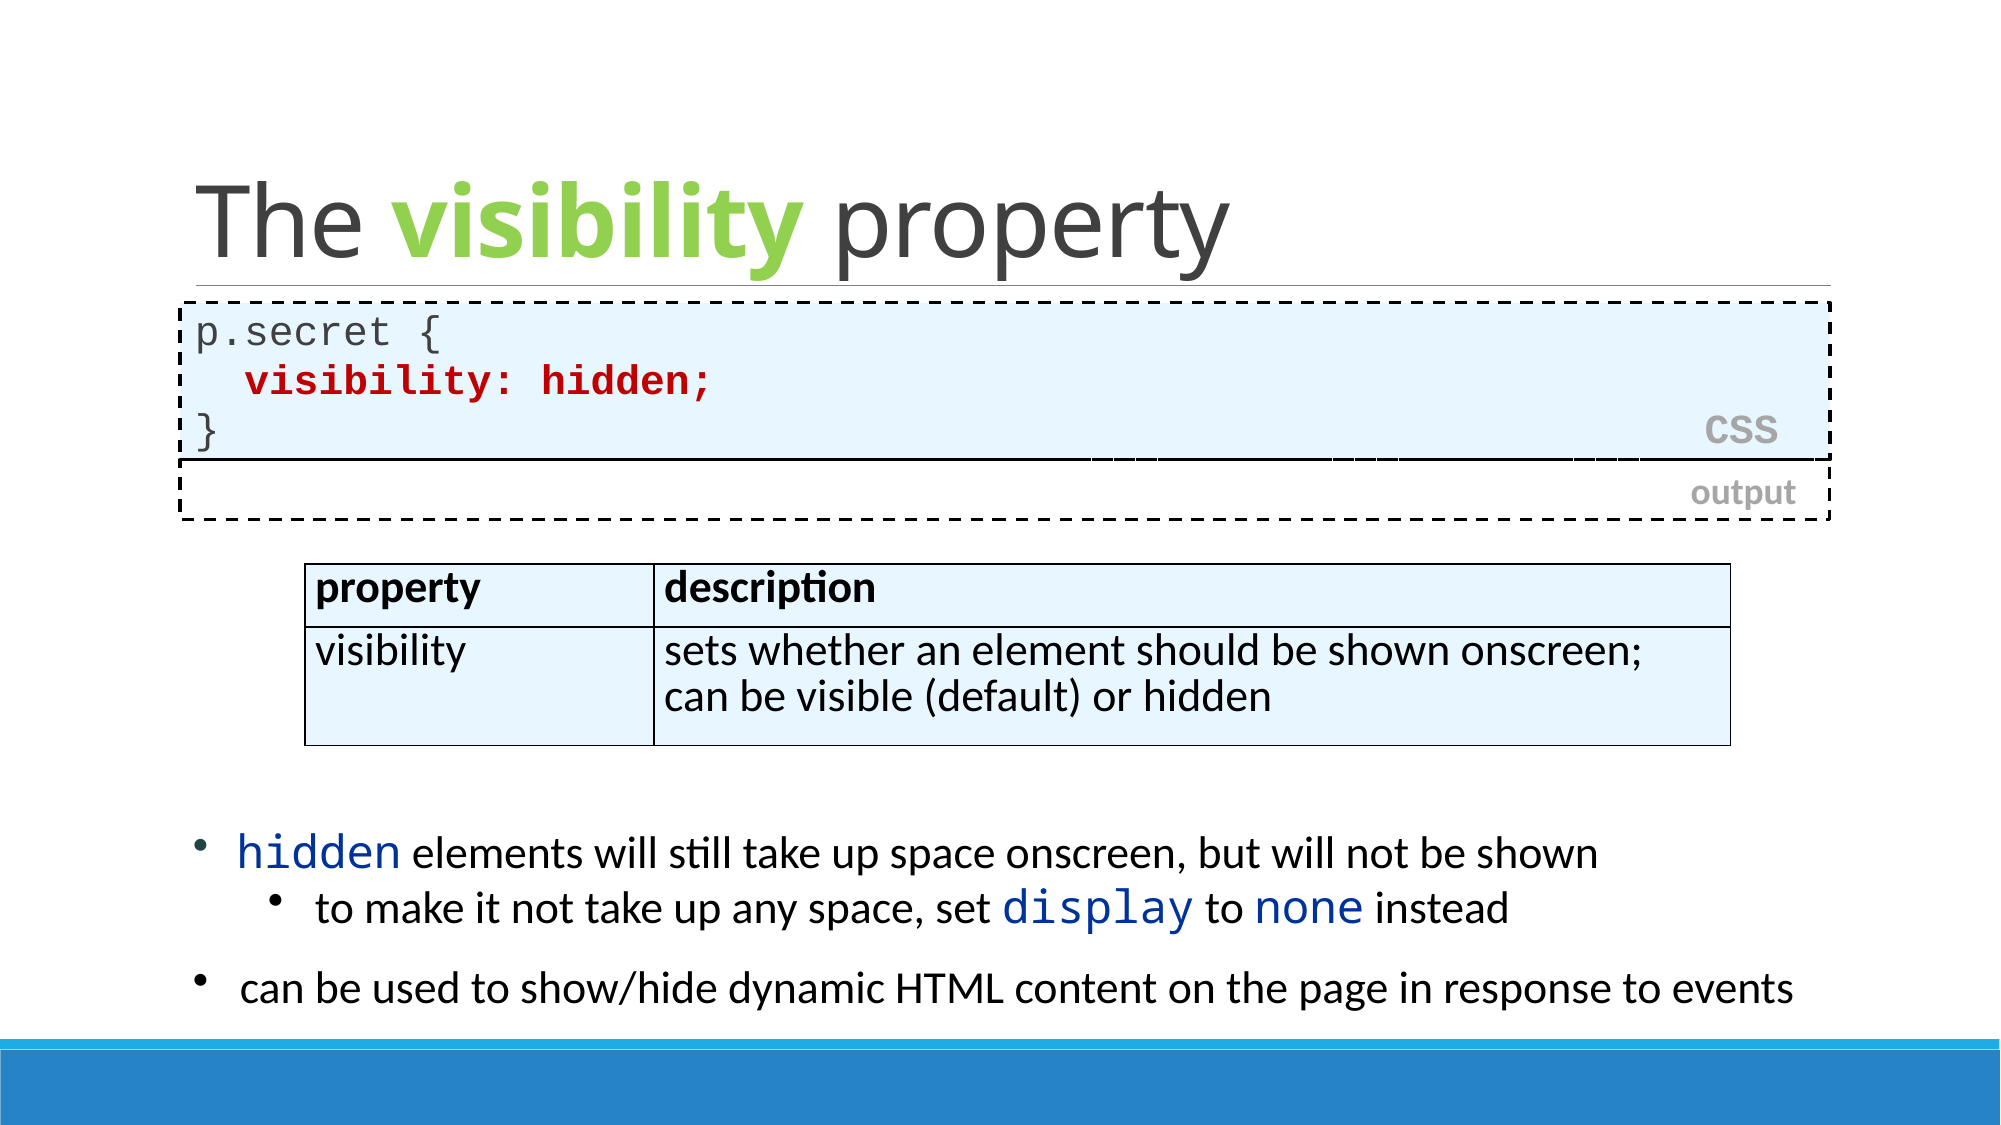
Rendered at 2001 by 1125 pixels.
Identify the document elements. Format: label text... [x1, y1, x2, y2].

title The visibility property [180, 47, 1830, 285]
text_box output [179, 459, 1830, 520]
table_header description [655, 565, 1730, 626]
text_box hidden elements will still take up space onscreen, but will not be shown to make it not take up any space, set display to none instead can be used to show/hide dynamic HTML content on the page in response to events [179, 767, 1830, 1088]
table_header property [306, 565, 653, 626]
table_cell sets whether an element should be shown onscreen; can be visible (default) or hidden [655, 628, 1730, 745]
table_cell visibility [306, 628, 653, 745]
list p.secret { visibility: hidden; } CSS [180, 302, 1830, 459]
